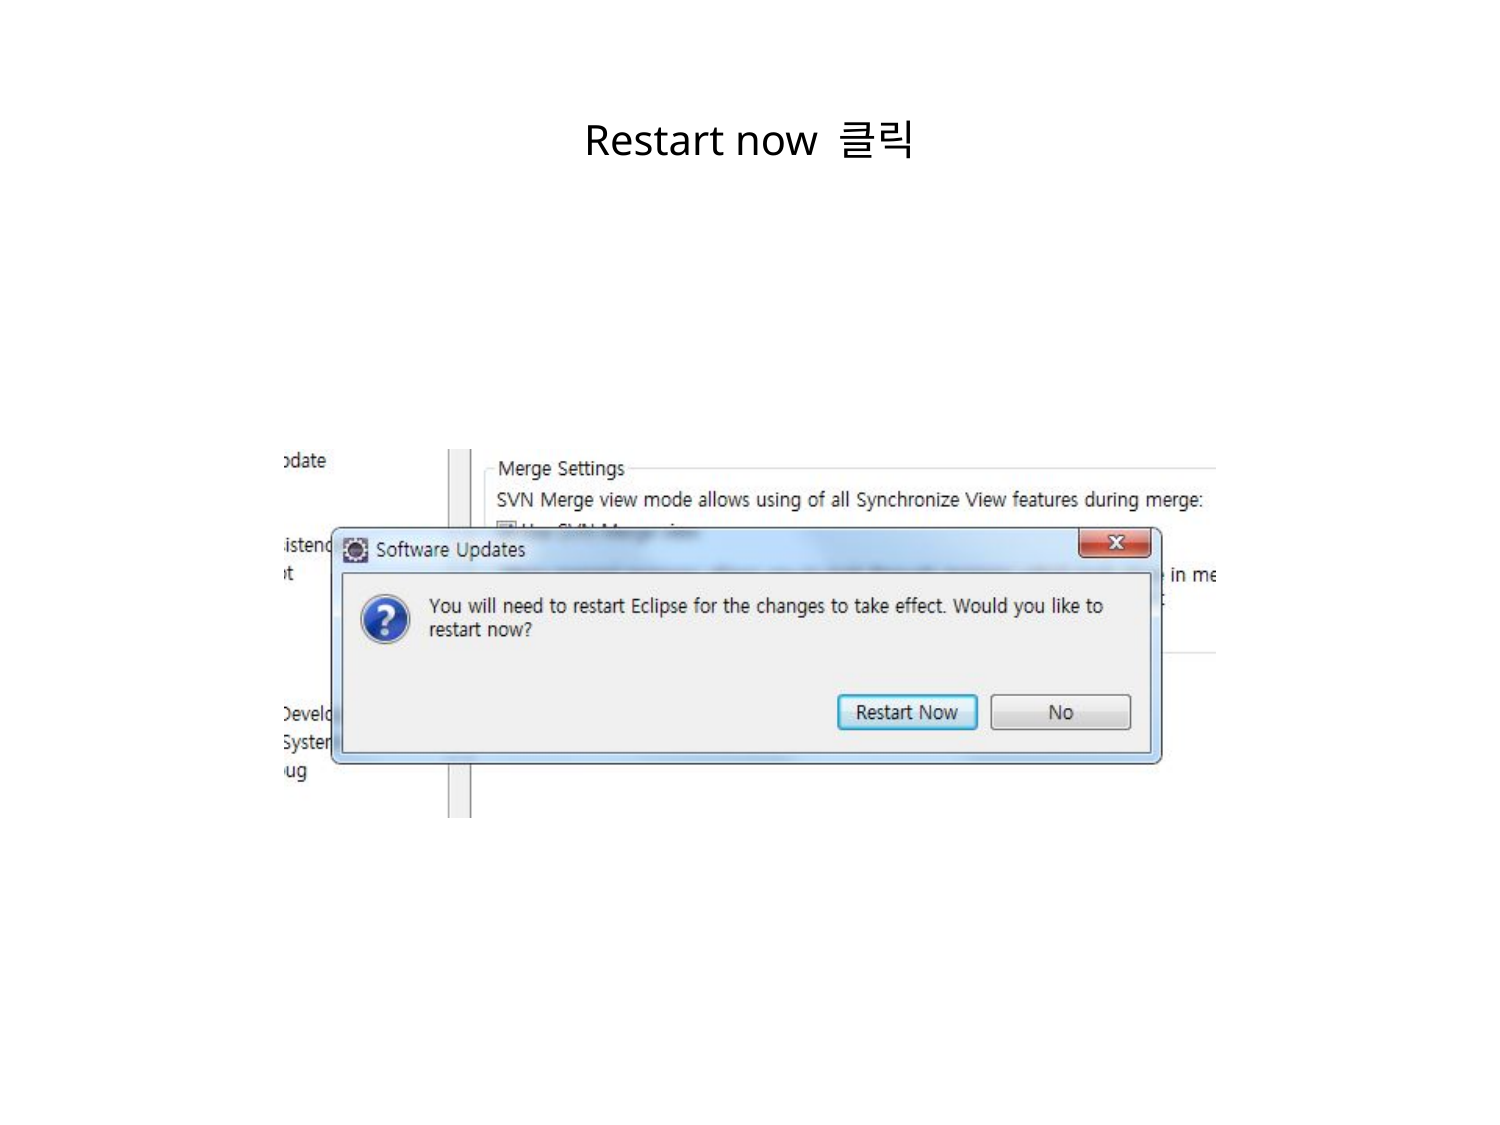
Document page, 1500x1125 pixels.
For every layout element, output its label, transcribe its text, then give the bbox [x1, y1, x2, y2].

title Restart now 클릭 [75, 45, 1425, 233]
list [284, 449, 1216, 819]
